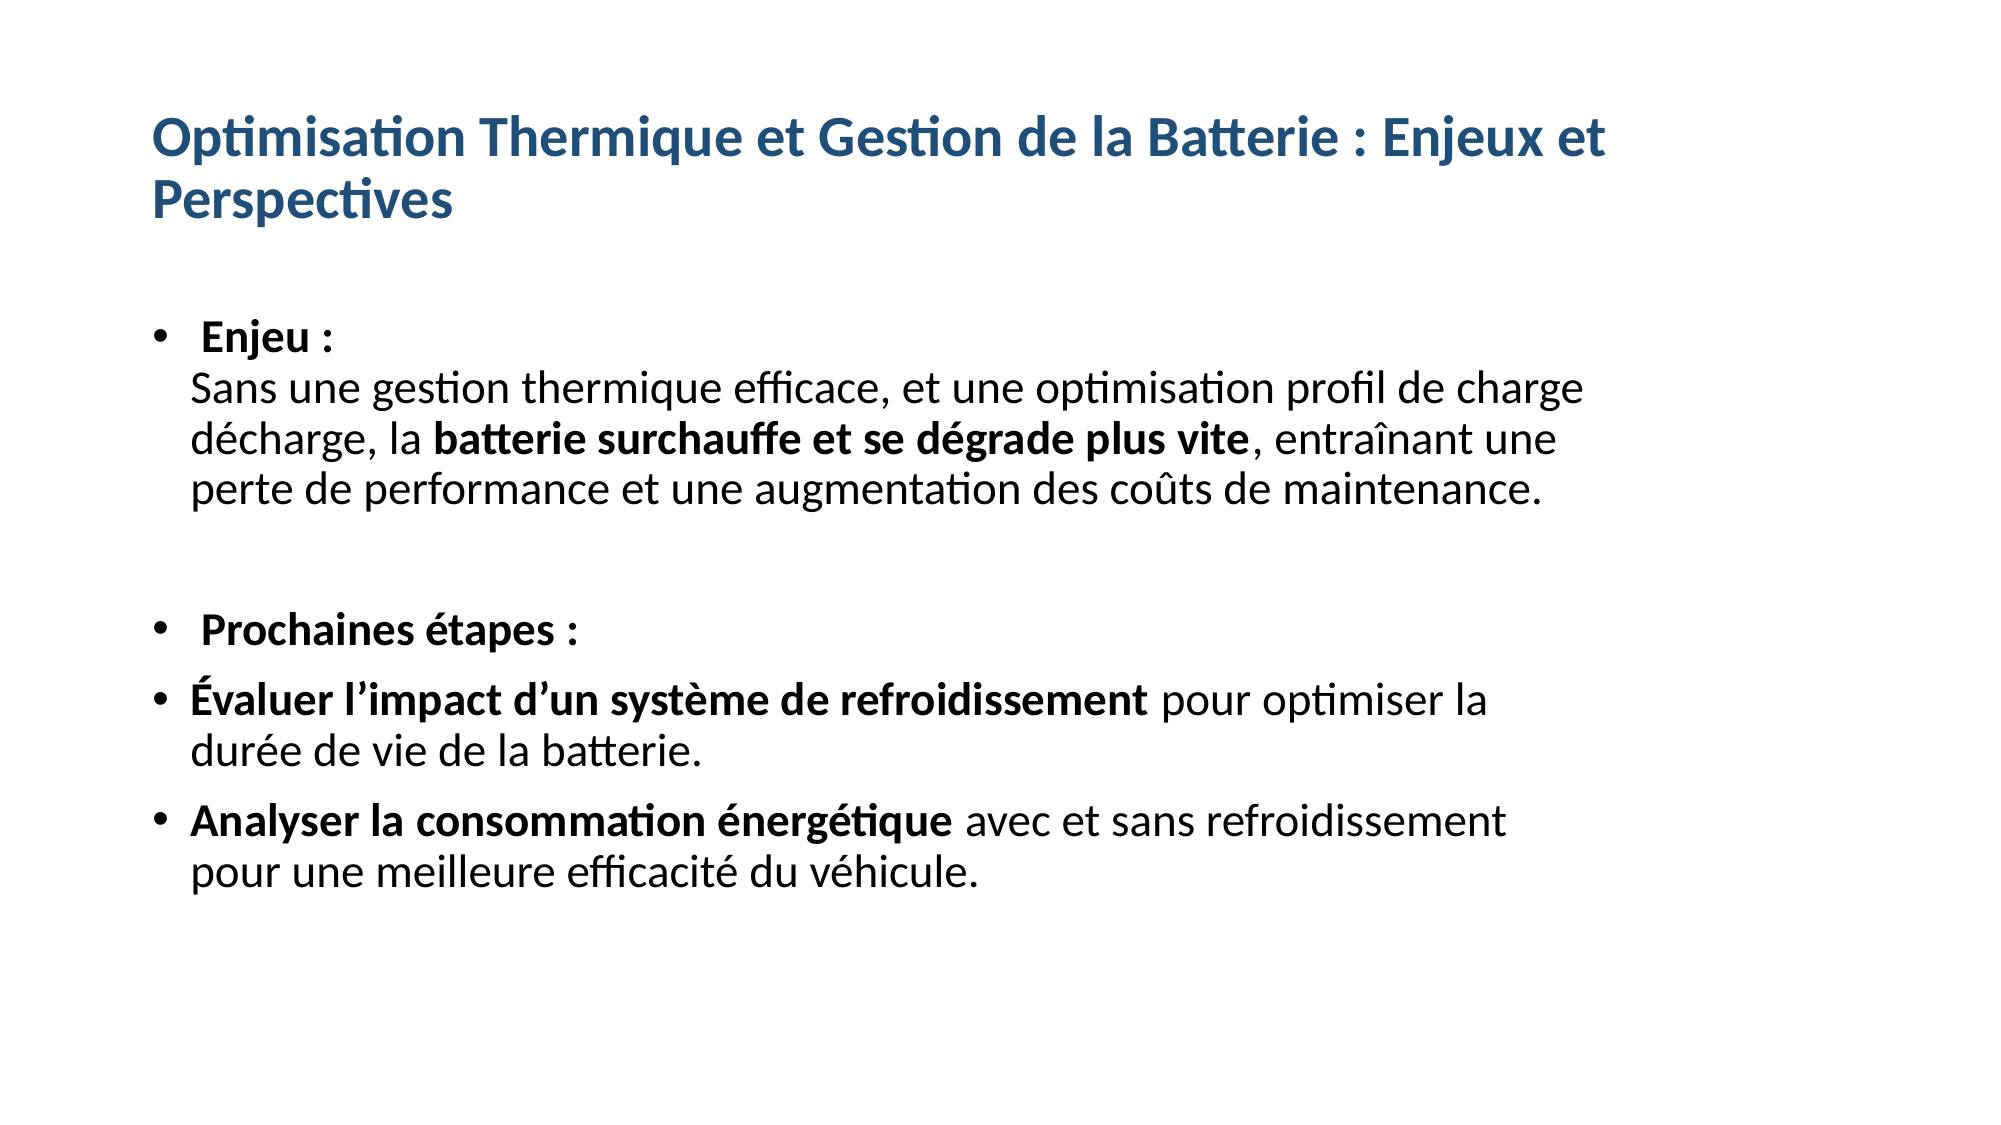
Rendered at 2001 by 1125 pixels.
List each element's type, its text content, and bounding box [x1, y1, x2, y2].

list Enjeu : Sans une gestion thermique efficace, et une optimisation profil de charge décharge, la batterie surchauffe et se dégrade plus vite, entraînant une perte de performance et une augmentation des coûts de maintenance. Prochaines étapes : Évaluer l’impact d’un système de refroidissement pour optimiser la durée de vie de la batterie. Analyser la consommation énergétique avec et sans refroidissement pour une meilleure efficacité du véhicule. [137, 304, 1605, 925]
title Optimisation Thermique et Gestion de la Batterie : Enjeux et Perspectives [137, 59, 1863, 278]
